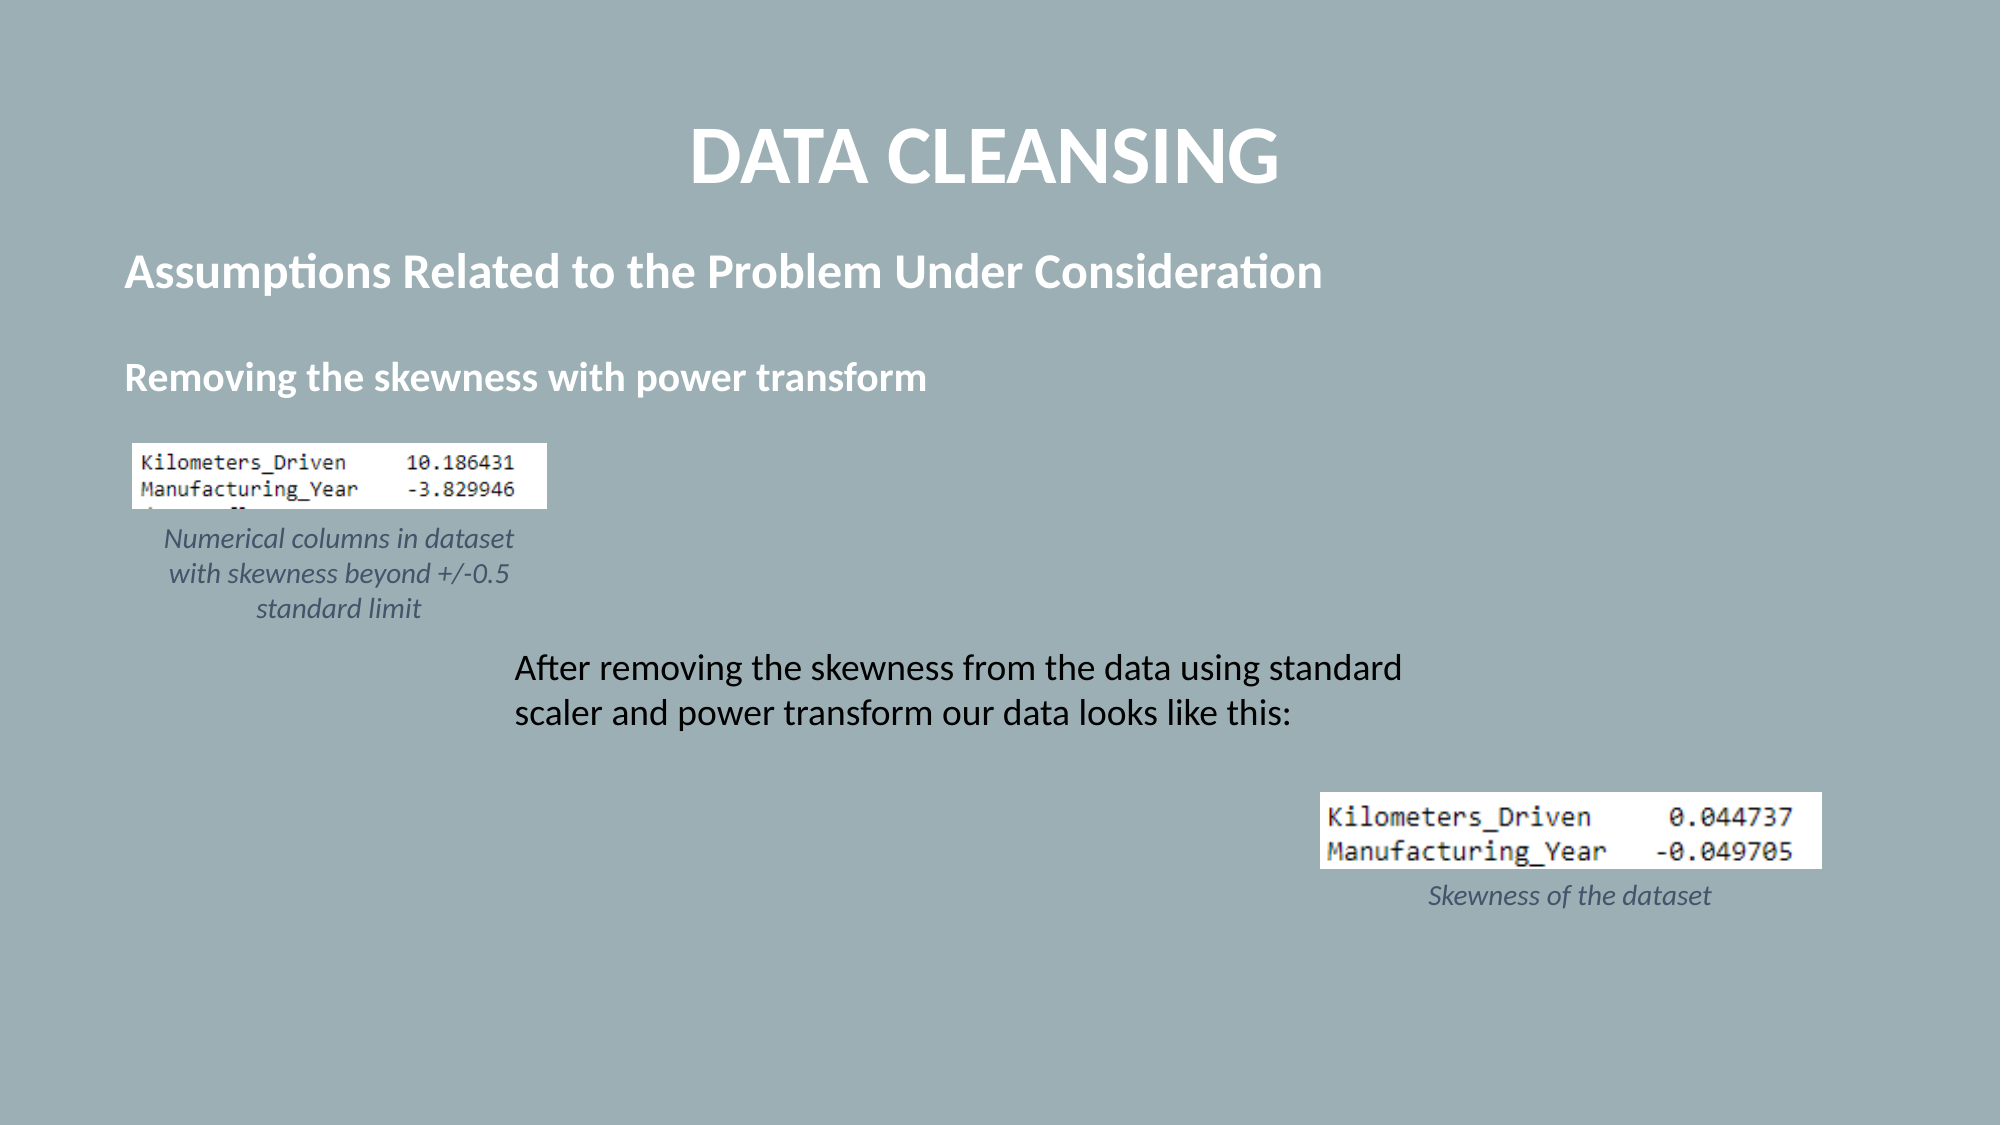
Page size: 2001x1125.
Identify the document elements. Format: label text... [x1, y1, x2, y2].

text_box Data Cleansing [149, 99, 1822, 214]
picture [132, 443, 547, 510]
text_box After removing the skewness from the data using standard scaler and power transform our data looks like this: [499, 635, 1501, 741]
picture [1320, 792, 1822, 869]
text_box Removing the skewness with power transform [109, 342, 1126, 408]
text_box Numerical columns in dataset with skewness beyond +/-0.5 standard limit [132, 511, 547, 632]
text_box Skewness of the dataset [1320, 869, 1821, 919]
text_box Assumptions Related to the Problem Under Consideration [109, 227, 1398, 306]
